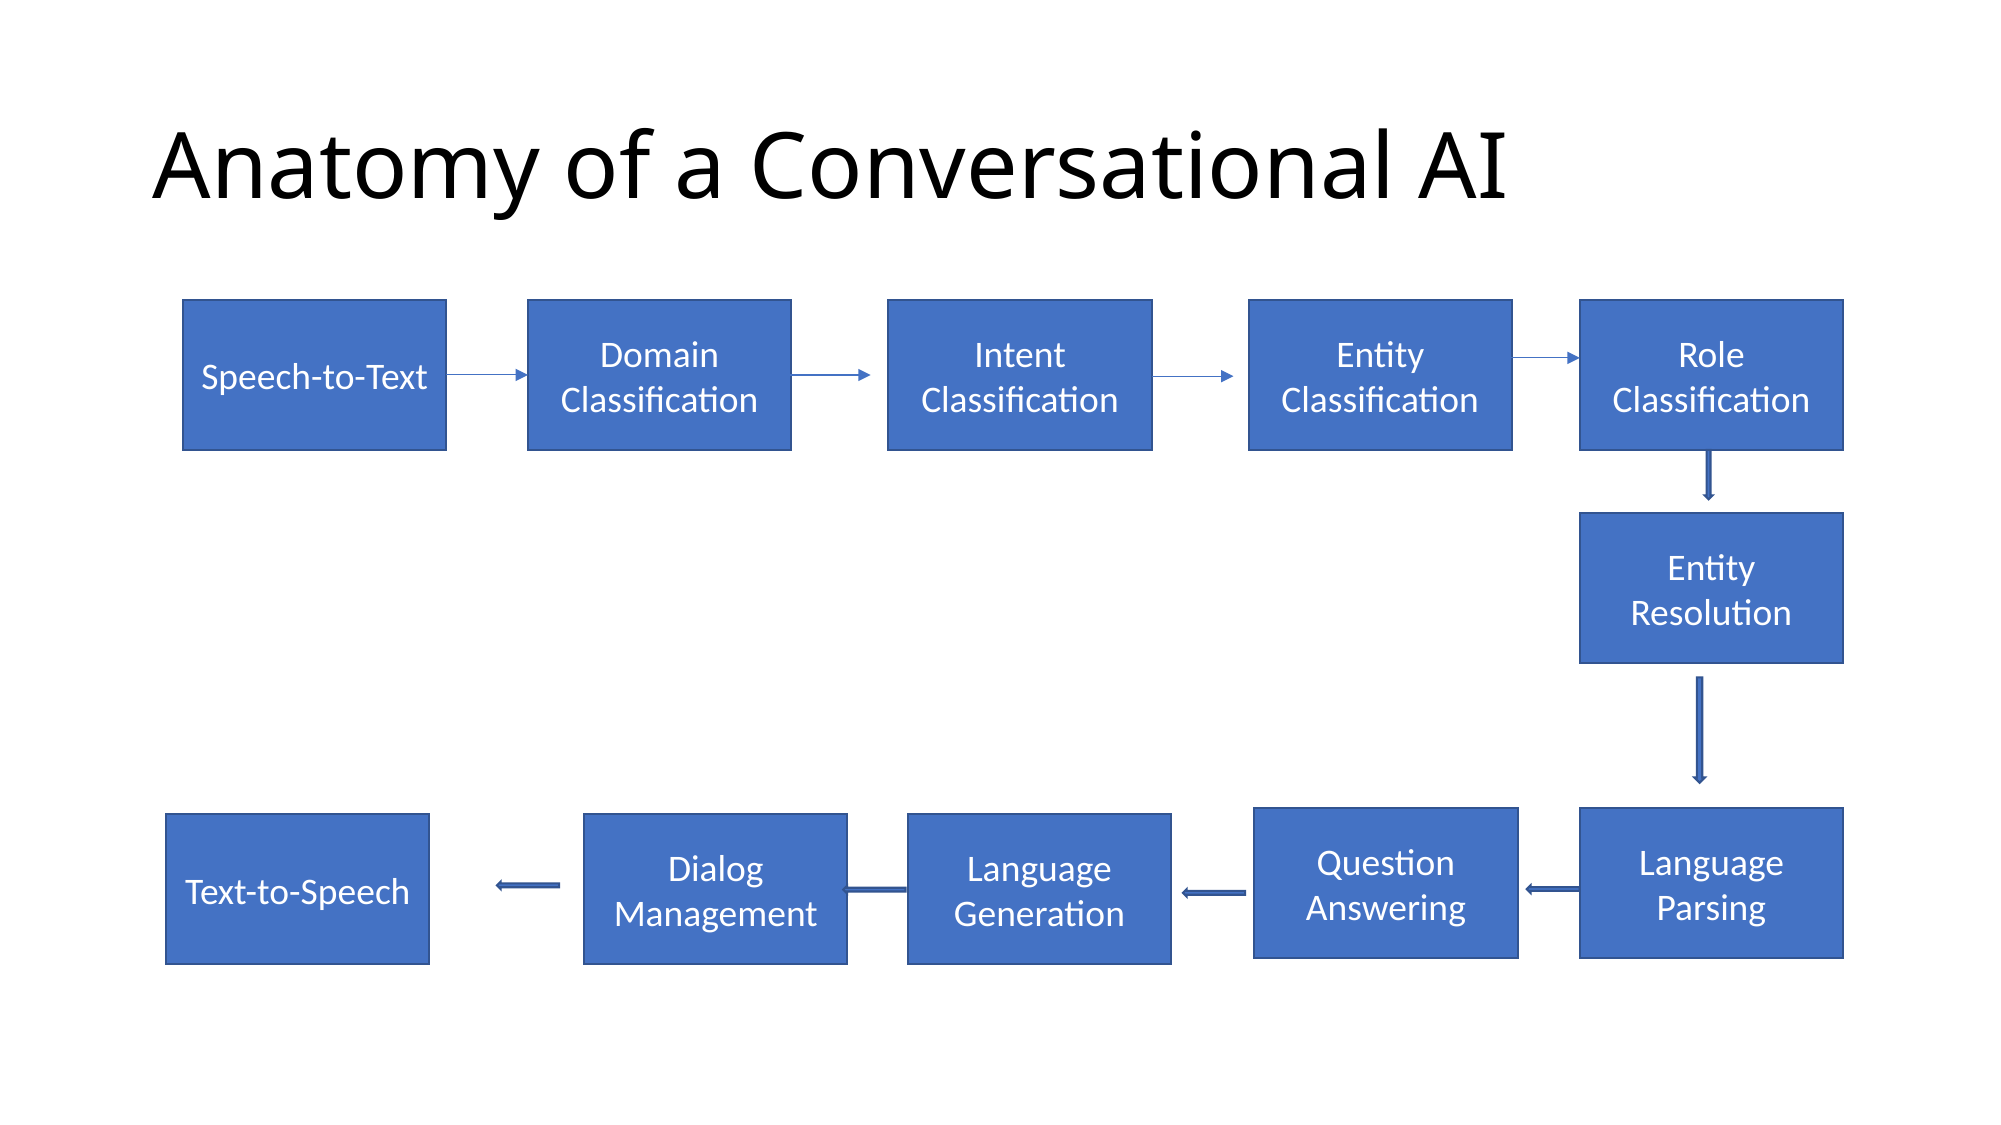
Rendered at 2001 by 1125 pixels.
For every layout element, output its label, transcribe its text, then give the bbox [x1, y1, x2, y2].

title Anatomy of a Conversational AI [137, 59, 1863, 278]
text_box [1181, 886, 1247, 900]
text_box Language Parsing [1579, 807, 1844, 959]
text_box Role Classification [1579, 299, 1844, 451]
text_box [1525, 882, 1581, 896]
text_box Dialog Management [583, 813, 848, 965]
text_box [841, 883, 907, 896]
text_box Question Answering [1253, 807, 1519, 959]
text_box Text-to-Speech [165, 813, 430, 965]
text_box Language Generation [907, 813, 1172, 965]
text_box [495, 879, 561, 892]
text_box Speech-to-Text [182, 299, 447, 451]
text_box Domain Classification [527, 299, 792, 451]
text_box Entity Classification [1248, 299, 1513, 451]
text_box Entity Resolution [1579, 512, 1844, 664]
text_box [1691, 676, 1708, 785]
text_box [1702, 448, 1715, 501]
text_box Intent Classification [887, 299, 1153, 451]
